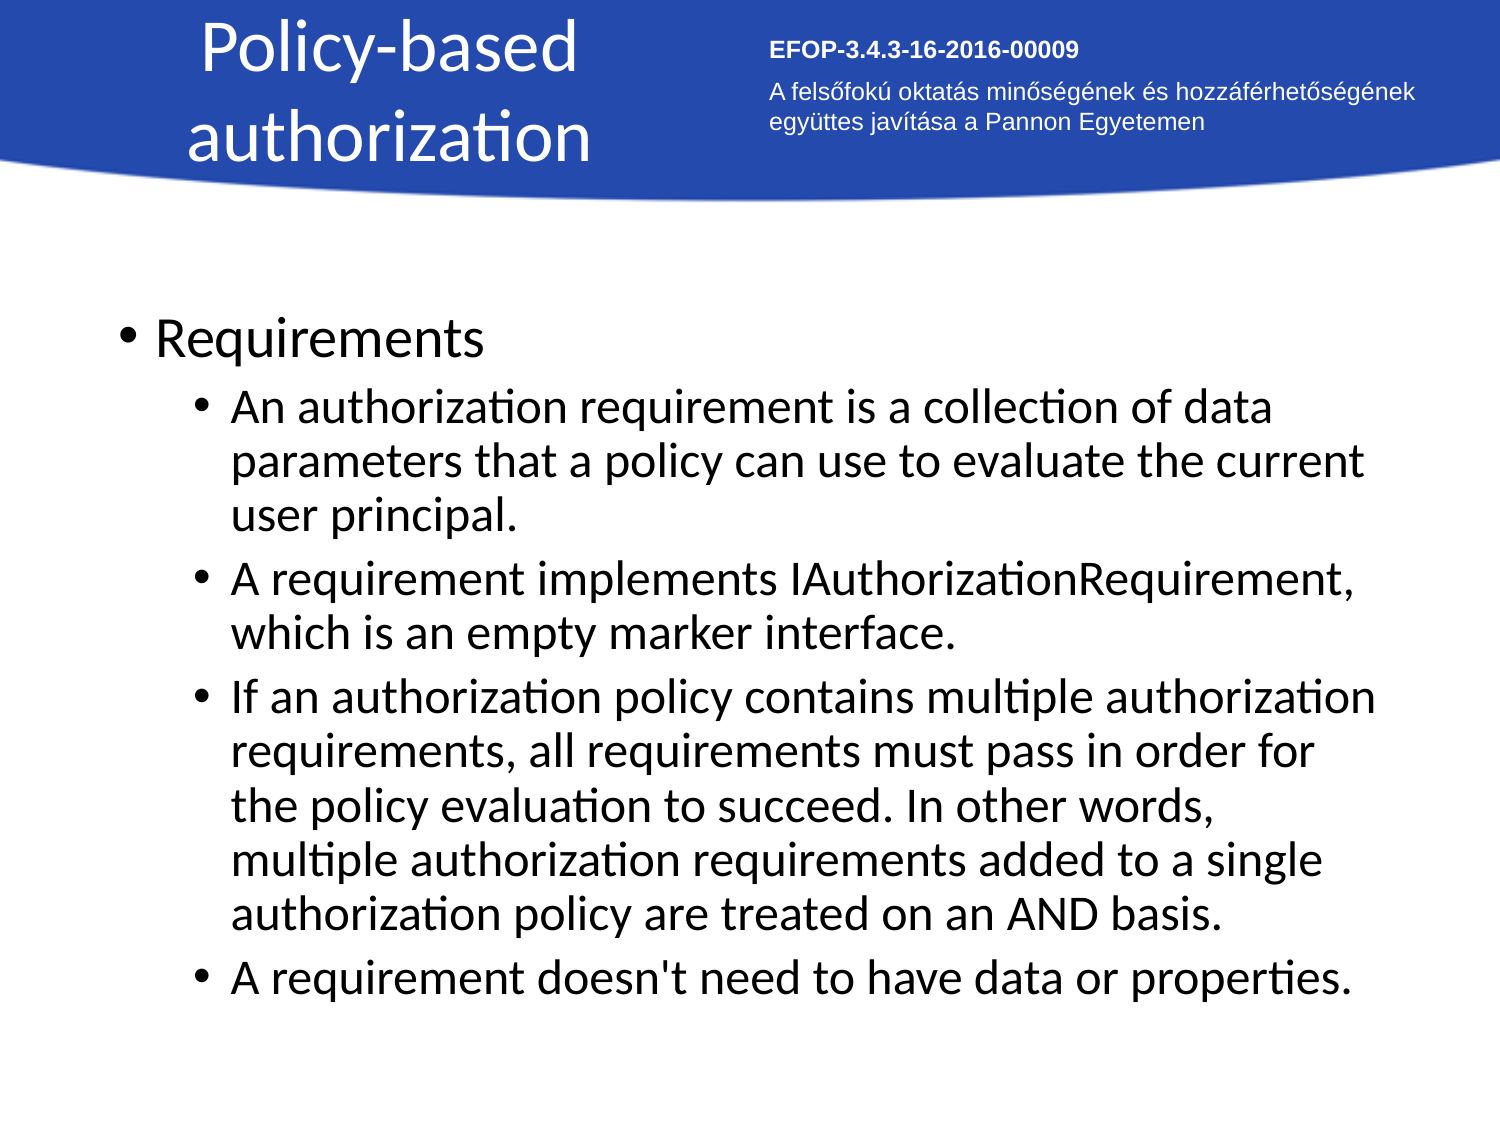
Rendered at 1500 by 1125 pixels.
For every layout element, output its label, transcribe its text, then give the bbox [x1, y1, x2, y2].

text_box EFOP-3.4.3-16-2016-00009 A felsőfokú oktatás minőségének és hozzáférhetőségének együttes javítása a Pannon Egyetemen [754, 25, 1465, 143]
text_box Policy-based authorization [41, 0, 739, 173]
picture [0, 0, 1500, 1125]
list Requirements An authorization requirement is a collection of data parameters that a policy can use to evaluate the current user principal. A requirement implements IAuthorizationRequirement, which is an empty marker interface. If an authorization policy contains multiple authorization requirements, all requirements must pass in order for the policy evaluation to succeed. In other words, multiple authorization requirements added to a single authorization policy are treated on an AND basis. A requirement doesn't need to have data or properties. [103, 299, 1397, 1027]
